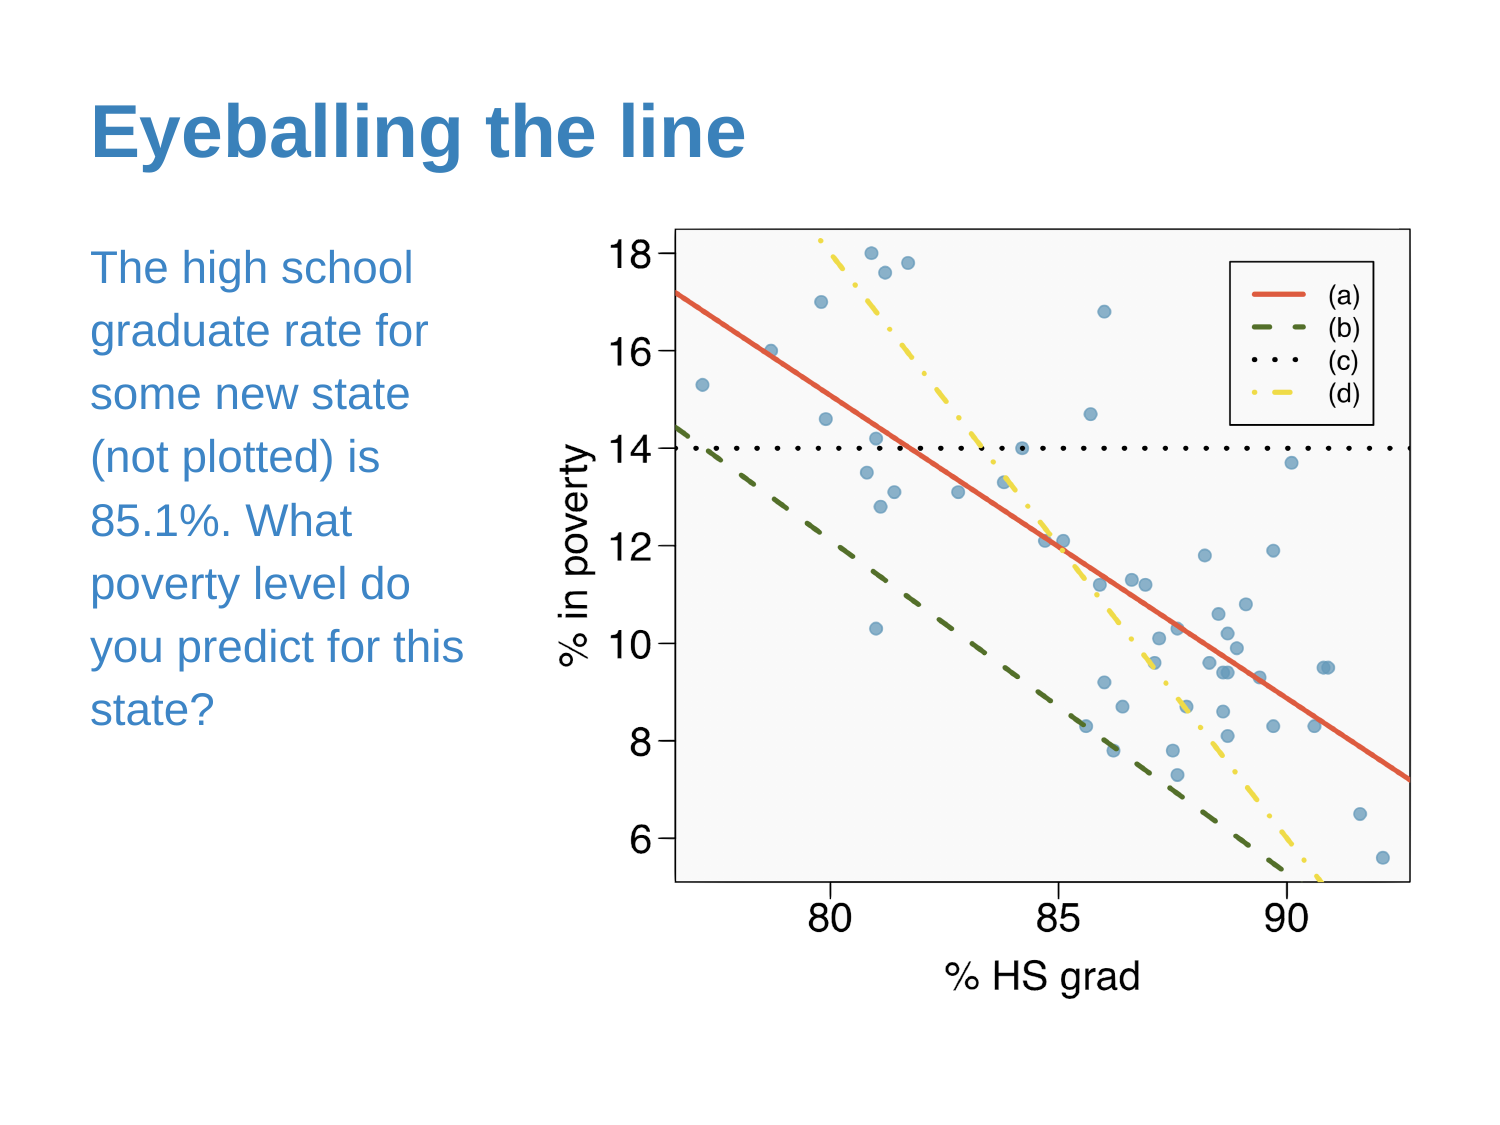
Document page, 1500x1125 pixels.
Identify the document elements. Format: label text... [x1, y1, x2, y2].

list The high school graduate rate for some new state (not plotted) is 85.1%. What poverty level do you predict for this state? [75, 214, 511, 960]
picture [547, 213, 1426, 1017]
title Eyeballing the line [75, 0, 1425, 188]
